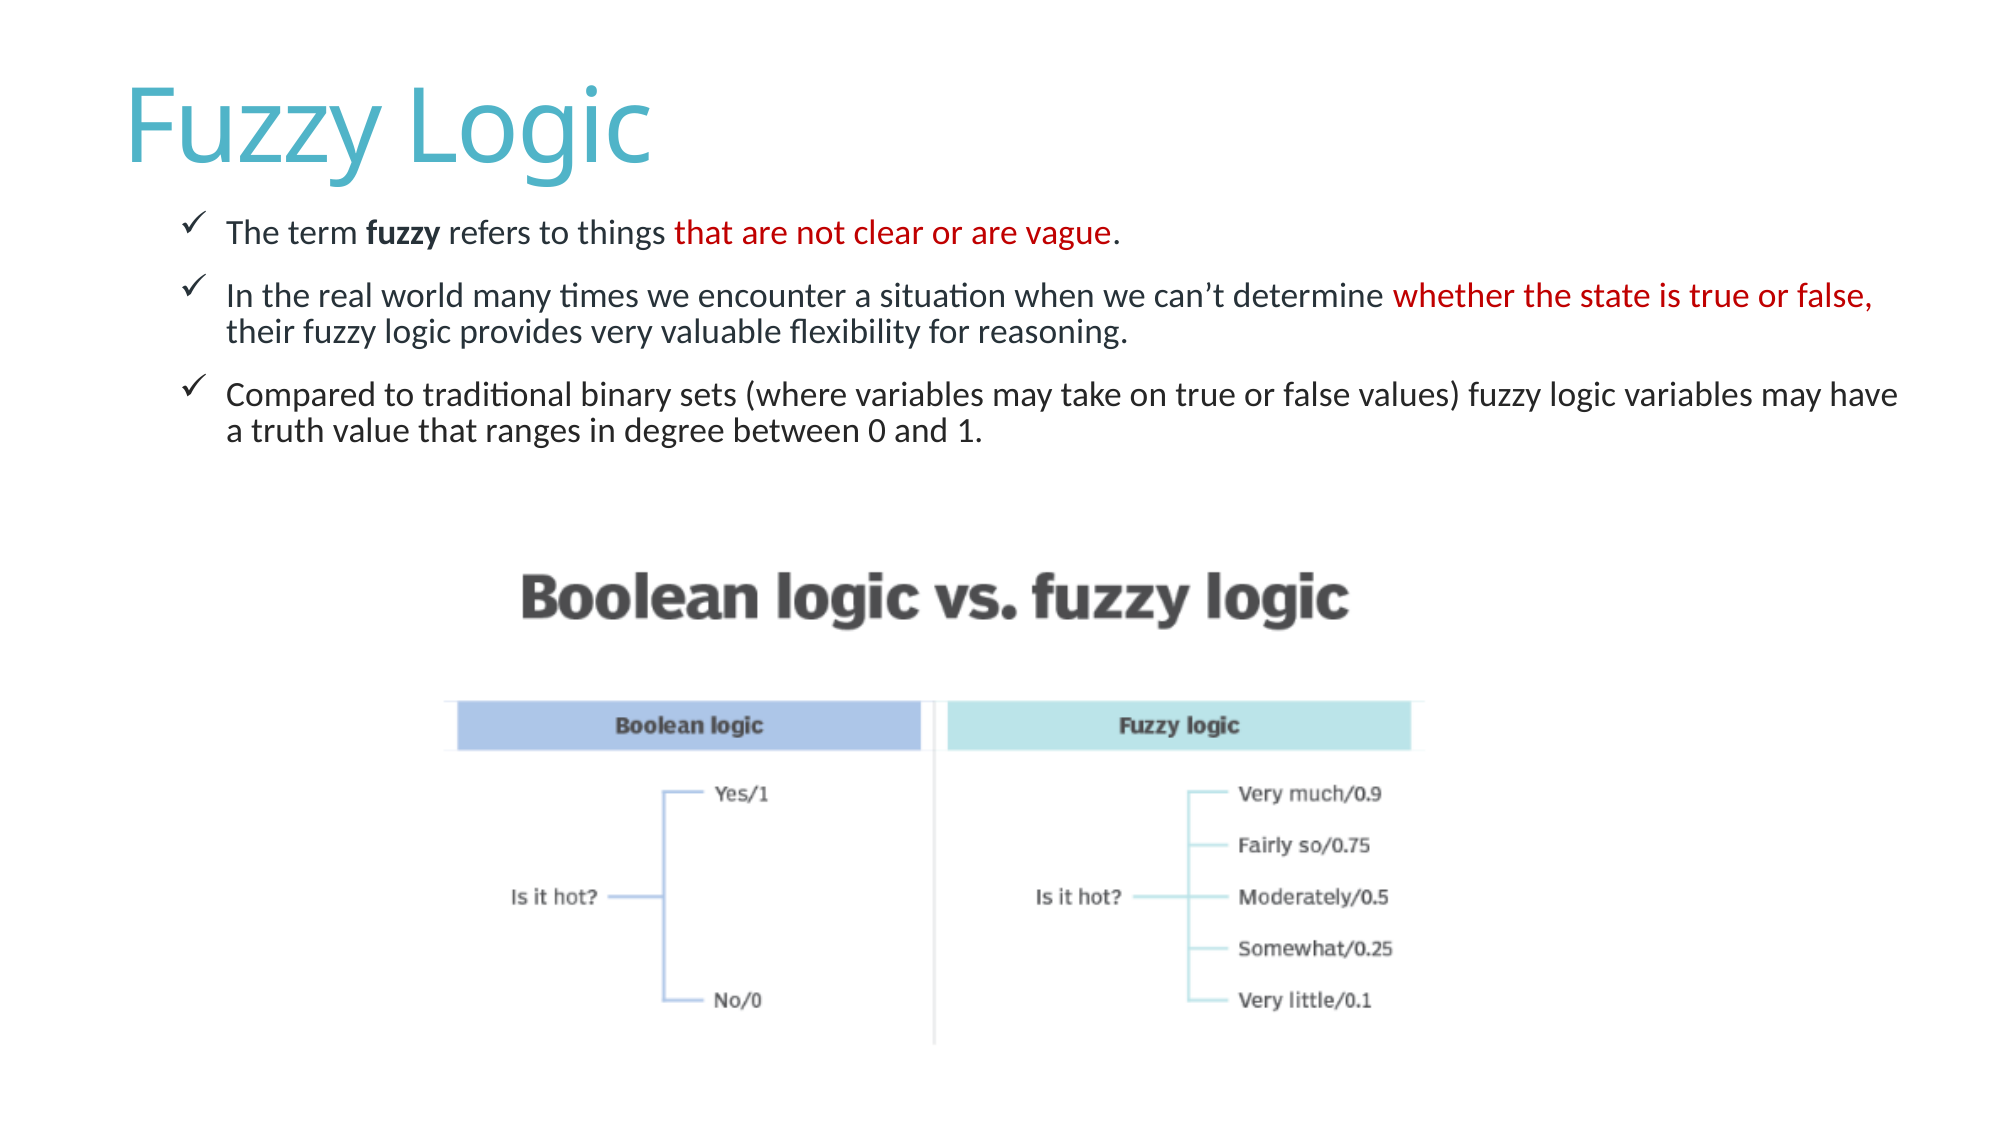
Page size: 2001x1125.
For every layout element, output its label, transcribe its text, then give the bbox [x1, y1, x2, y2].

list The term fuzzy refers to things that are not clear or are vague. In the real world many times we encounter a situation when we can’t determine whether the state is true or false, their fuzzy logic provides very valuable flexibility for reasoning. Compared to traditional binary sets (where variables may take on true or false values) fuzzy logic variables may have a truth value that ranges in degree between 0 and 1. [164, 207, 1916, 1107]
title Fuzzy Logic [107, 55, 1876, 205]
picture [412, 527, 1459, 1111]
